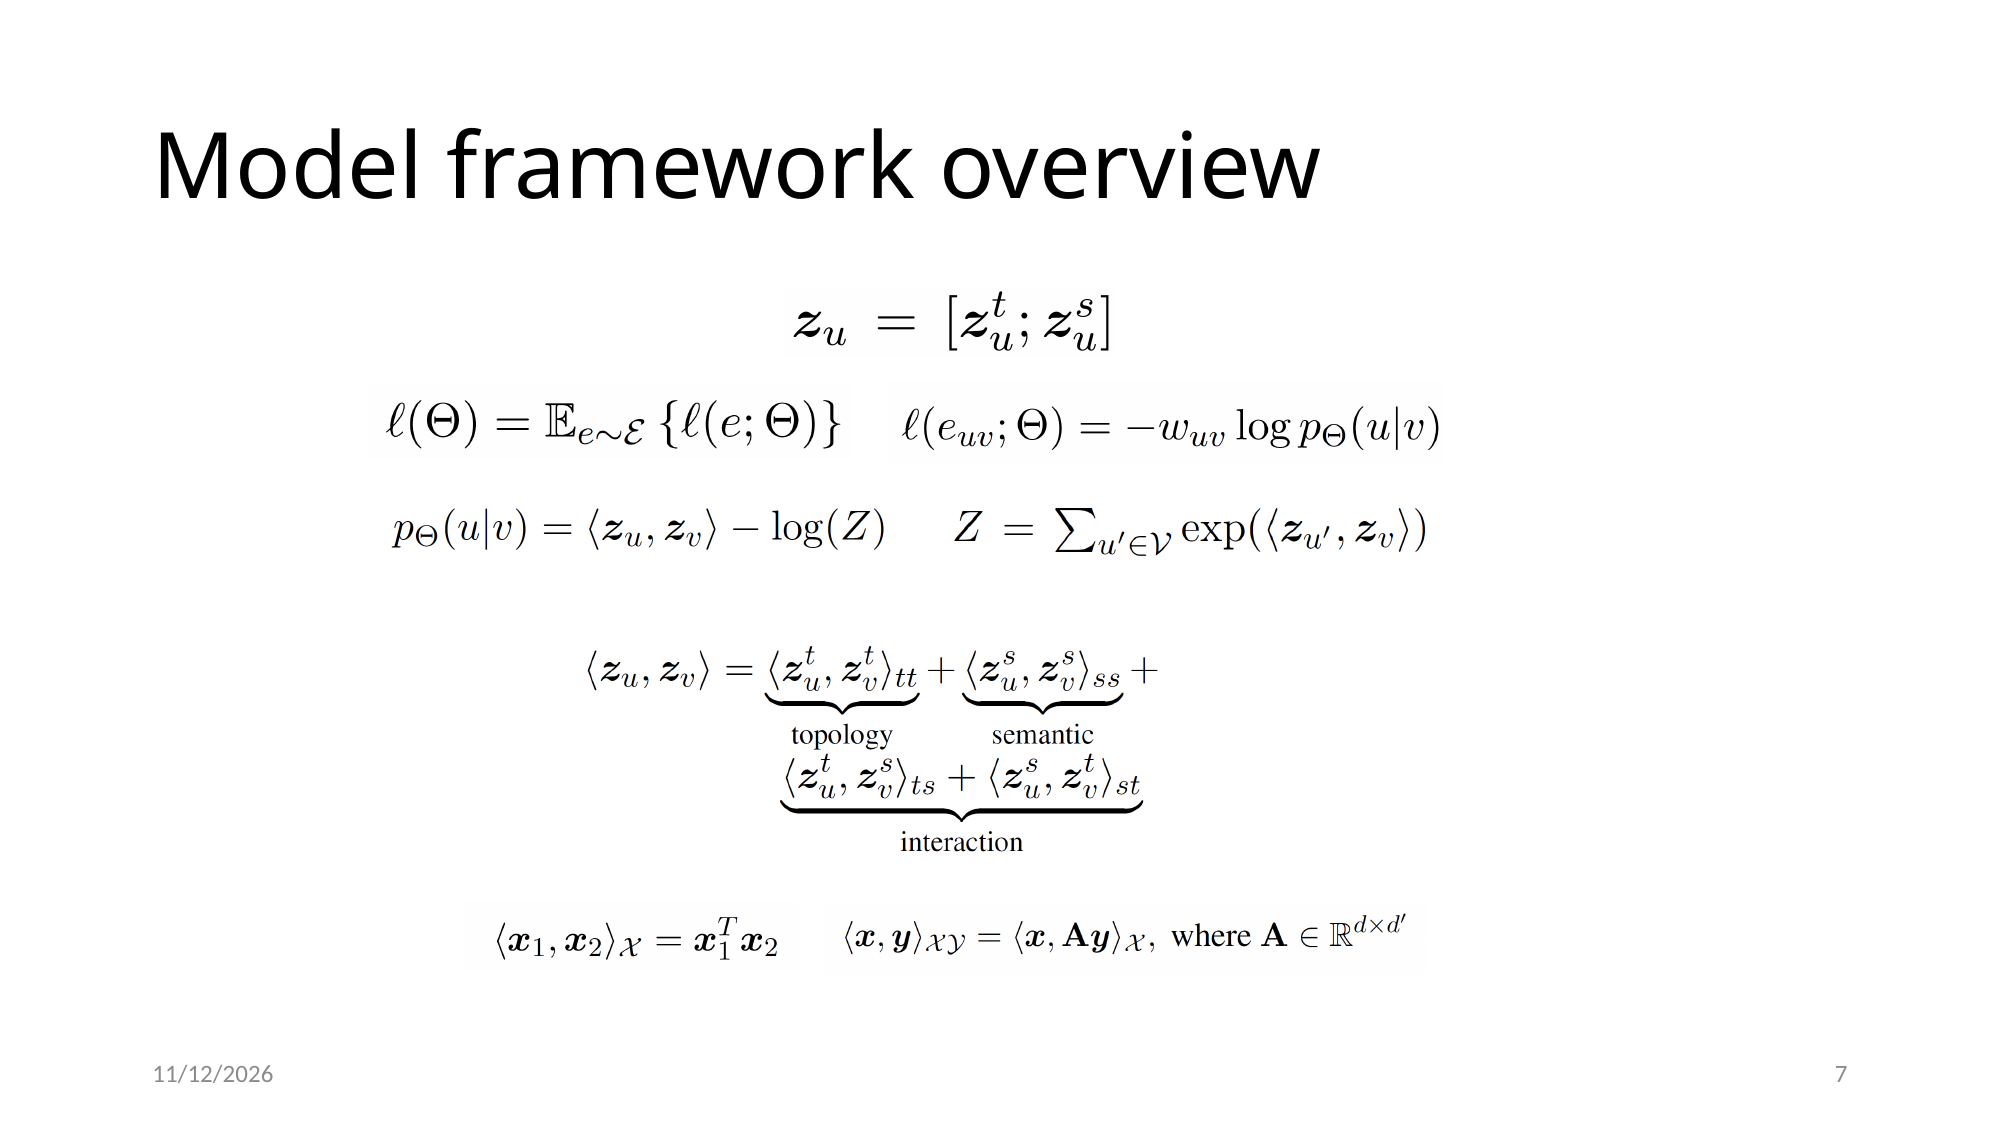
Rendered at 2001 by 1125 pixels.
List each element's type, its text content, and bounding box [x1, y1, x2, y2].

picture [463, 901, 799, 972]
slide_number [137, 1042, 588, 1103]
picture [817, 898, 1428, 975]
picture [887, 381, 1443, 463]
picture [374, 495, 887, 562]
picture [949, 499, 1433, 558]
picture [783, 288, 1115, 358]
picture [366, 383, 851, 461]
slide_number 7 [1412, 1042, 1863, 1103]
title Model framework overview [137, 59, 1863, 278]
picture [582, 628, 1192, 862]
